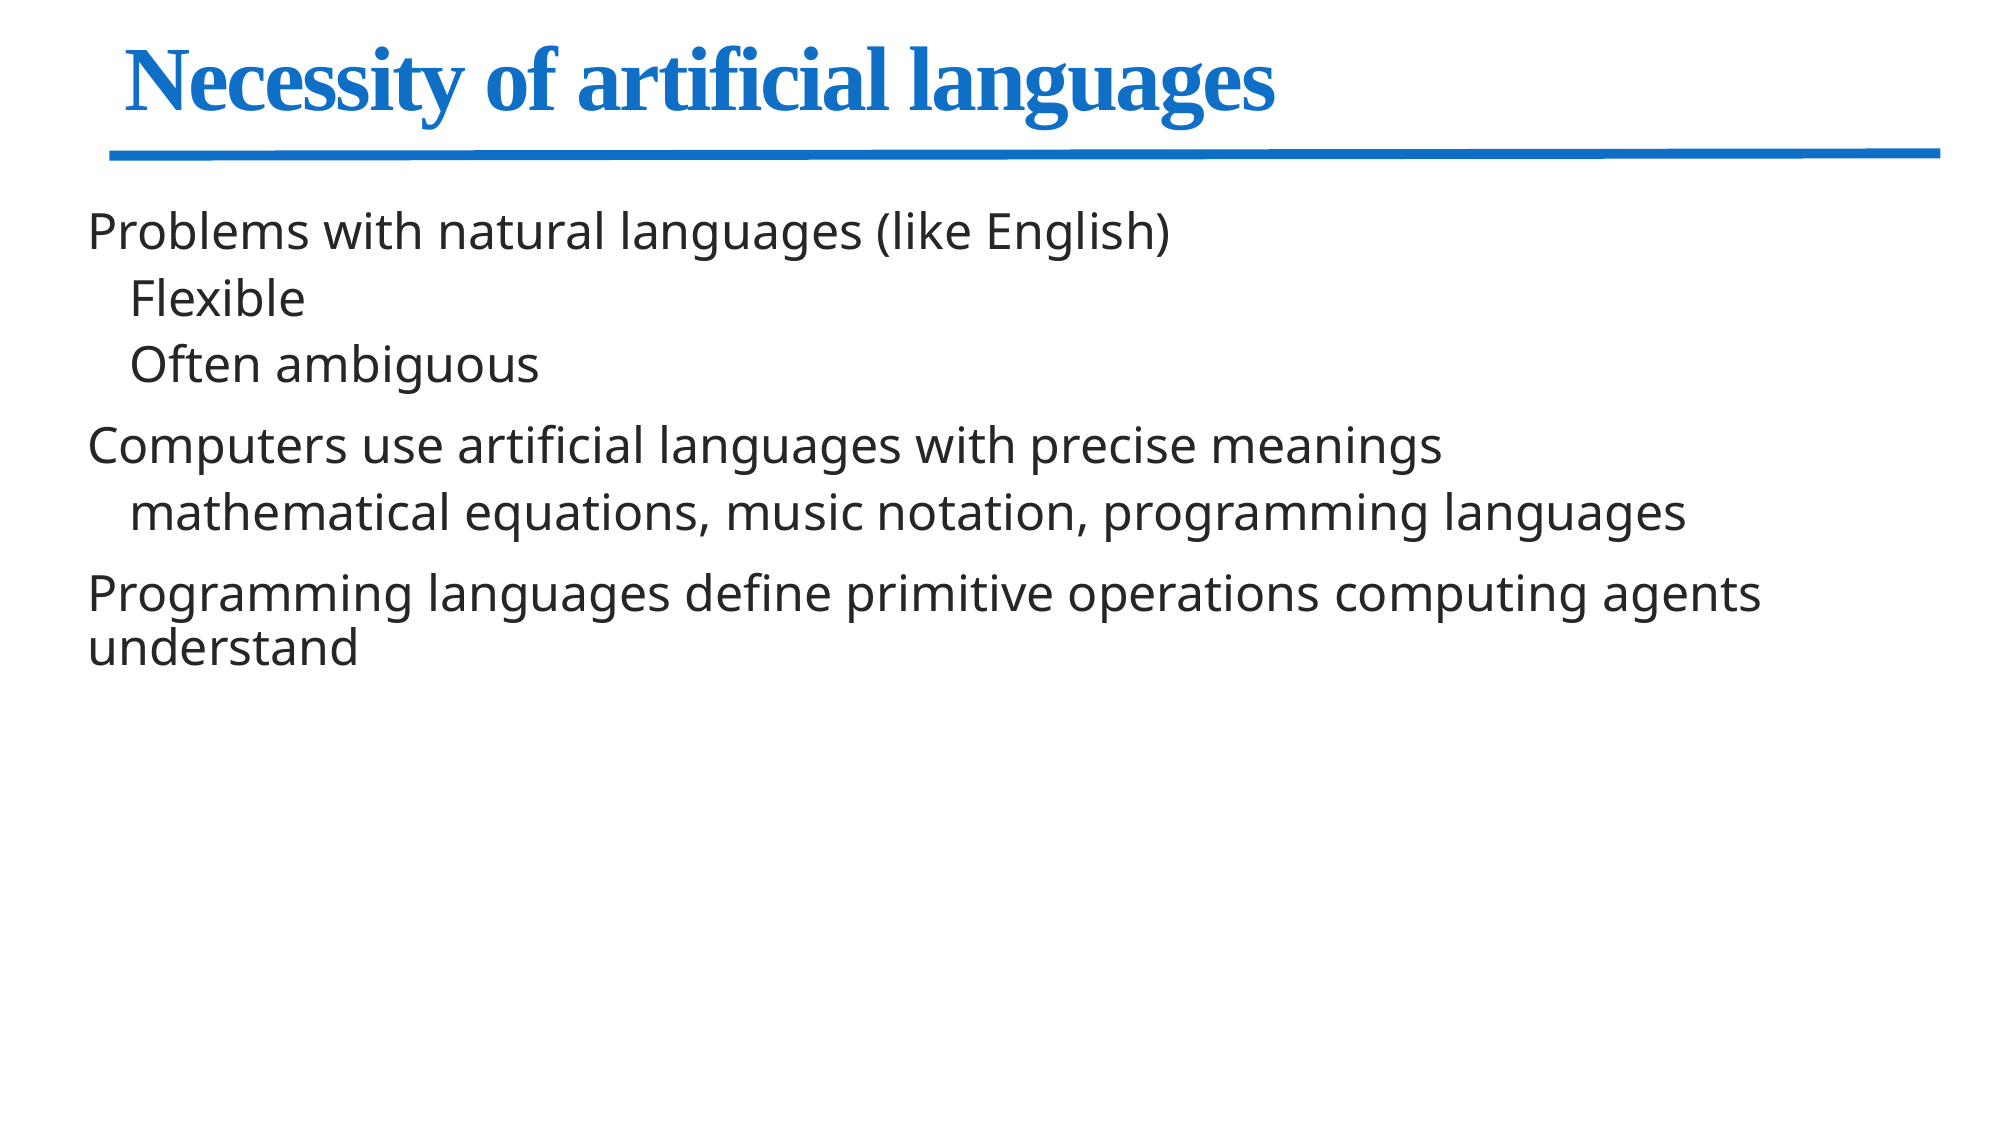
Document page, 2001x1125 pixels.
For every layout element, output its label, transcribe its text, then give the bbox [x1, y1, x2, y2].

list Problems with natural languages (like English) Flexible Often ambiguous Computers use artificial languages with precise meanings mathematical equations, music notation, programming languages Programming languages define primitive operations computing agents understand [57, 199, 1977, 894]
title Necessity of artificial languages [109, 12, 1877, 154]
